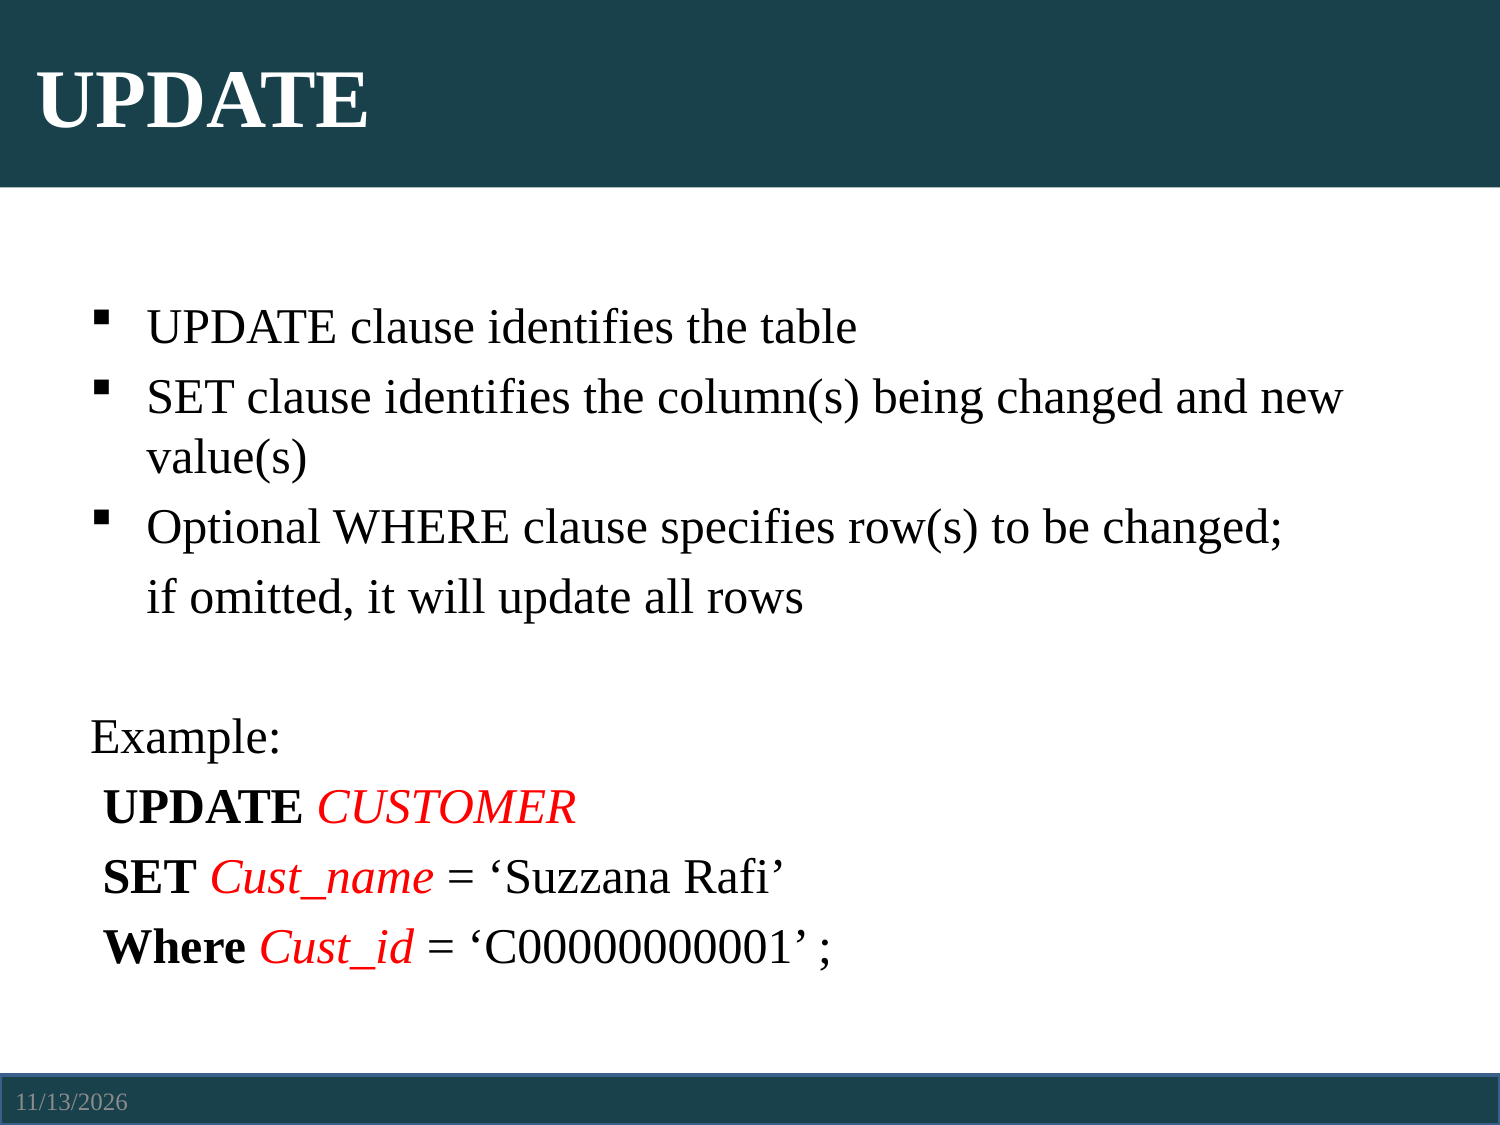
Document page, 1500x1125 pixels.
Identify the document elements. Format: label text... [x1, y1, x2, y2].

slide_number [0, 1074, 350, 1125]
title UPDATE [0, 0, 1500, 188]
list UPDATE clause identifies the table SET clause identifies the column(s) being changed and new value(s) Optional WHERE clause specifies row(s) to be changed; if omitted, it will update all rows Example: UPDATE CUSTOMER SET Cust_name = ‘Suzzana Rafi’ Where Cust_id = ‘C00000000001’ ; [75, 262, 1425, 1005]
